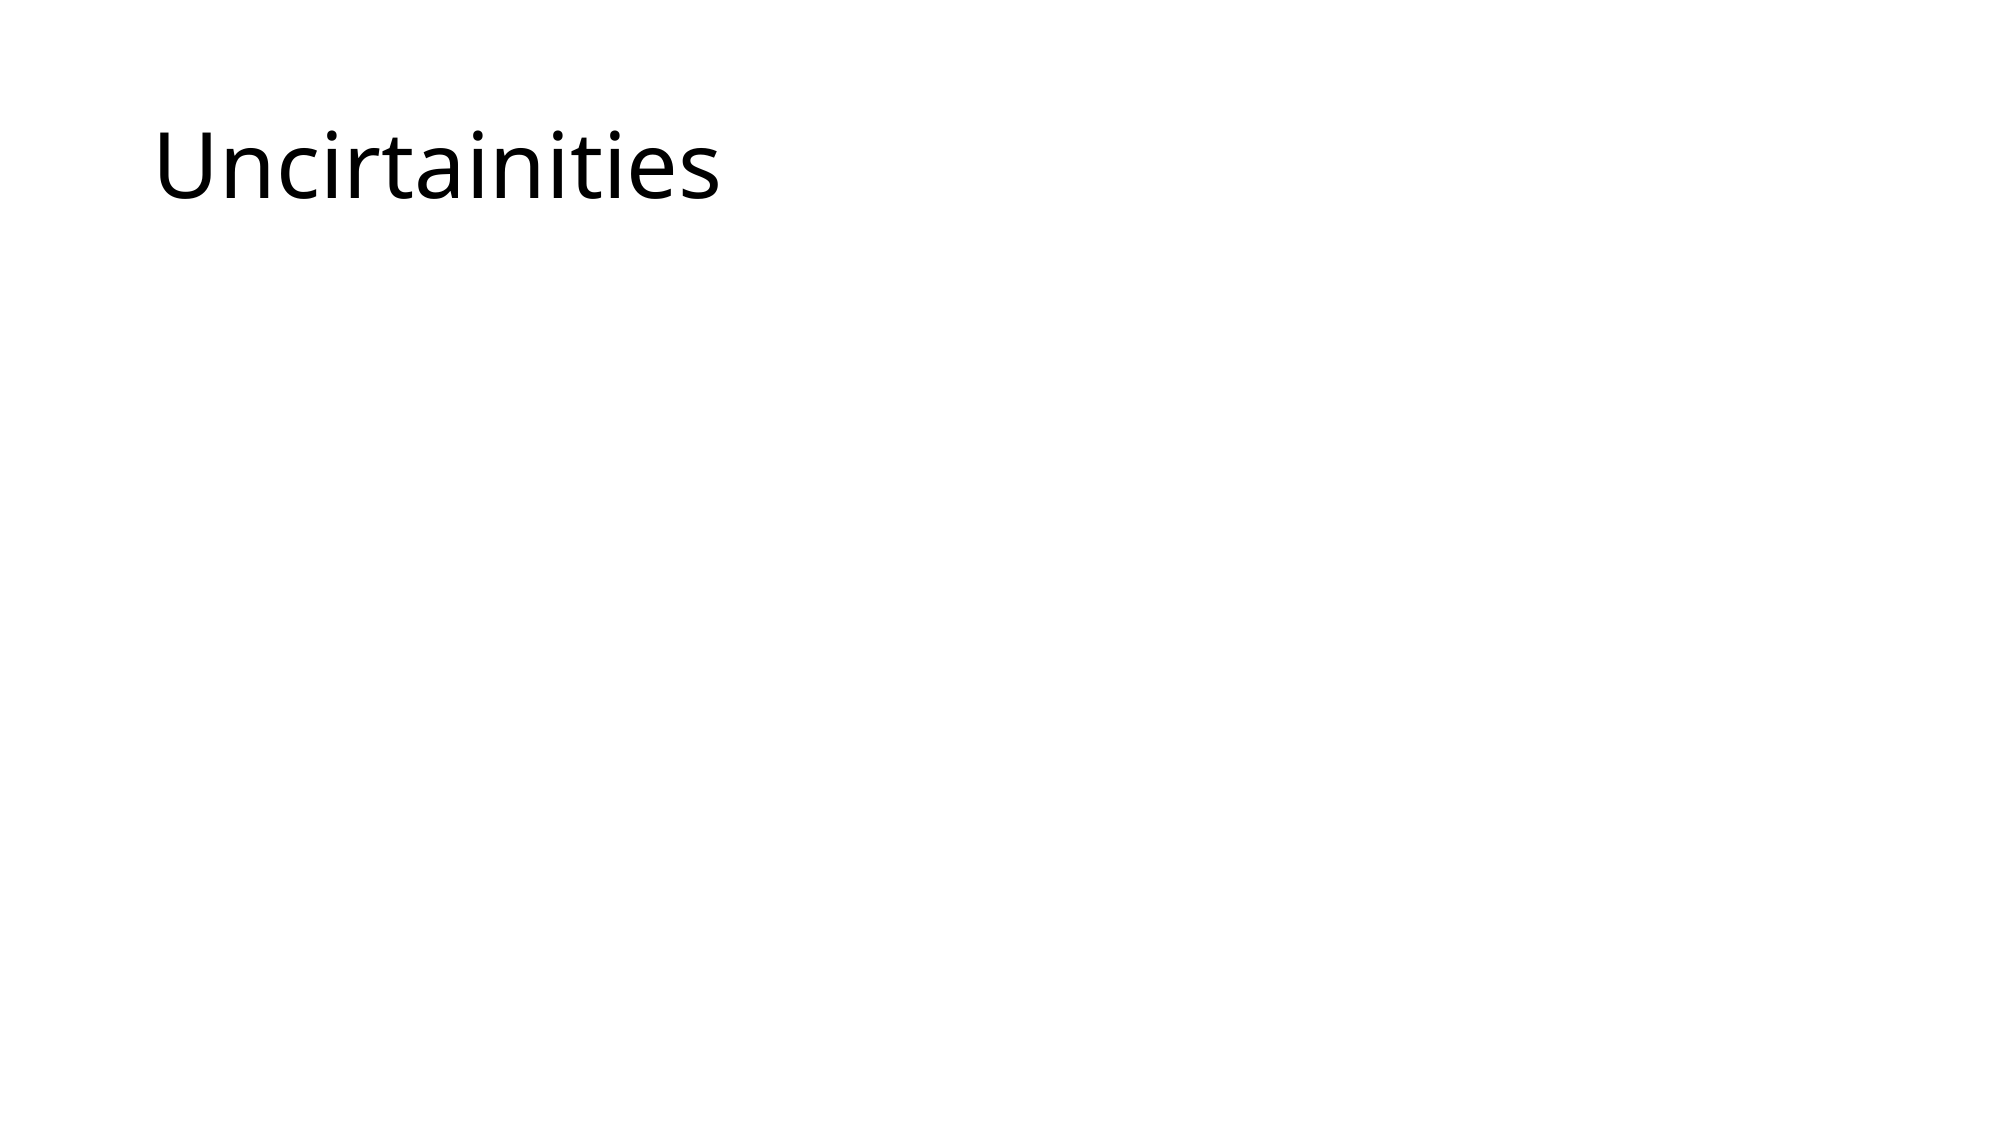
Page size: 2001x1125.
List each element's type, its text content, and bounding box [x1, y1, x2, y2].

title Uncirtainities [137, 59, 1863, 278]
